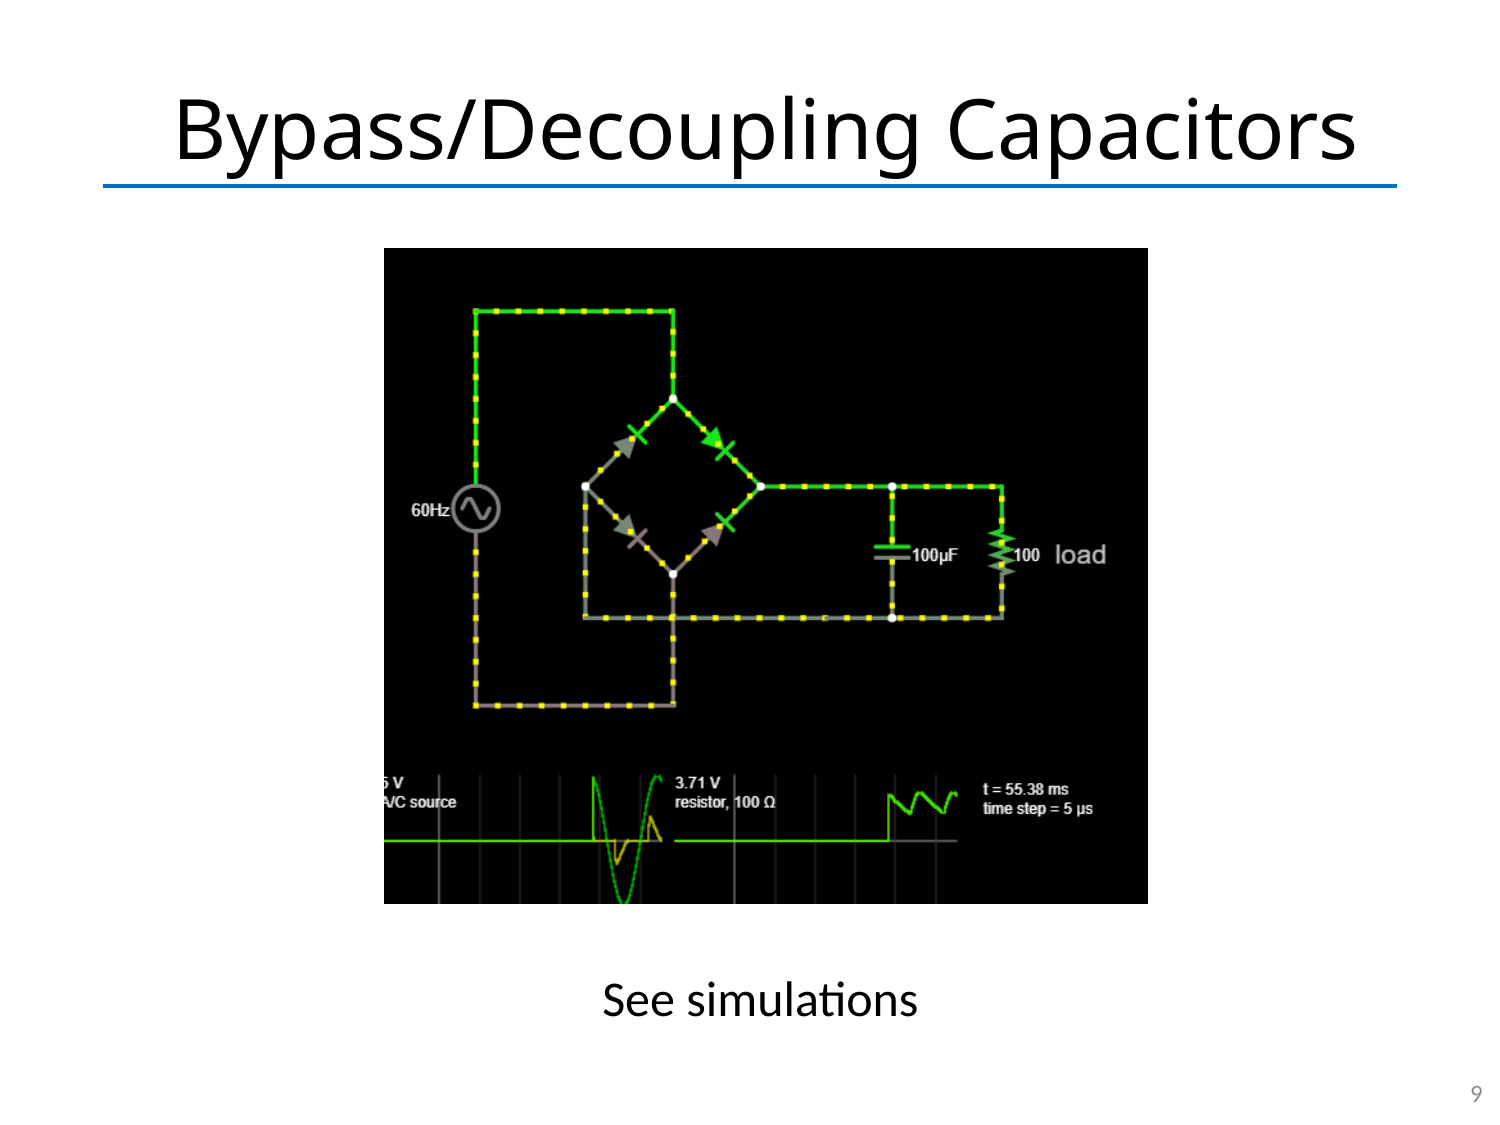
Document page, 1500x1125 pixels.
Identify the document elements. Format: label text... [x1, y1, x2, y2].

title Bypass/Decoupling Capacitors [146, 51, 1386, 214]
text_box See simulations [481, 959, 1040, 1035]
slide_number 9 [1160, 1062, 1498, 1123]
picture [384, 248, 1148, 904]
